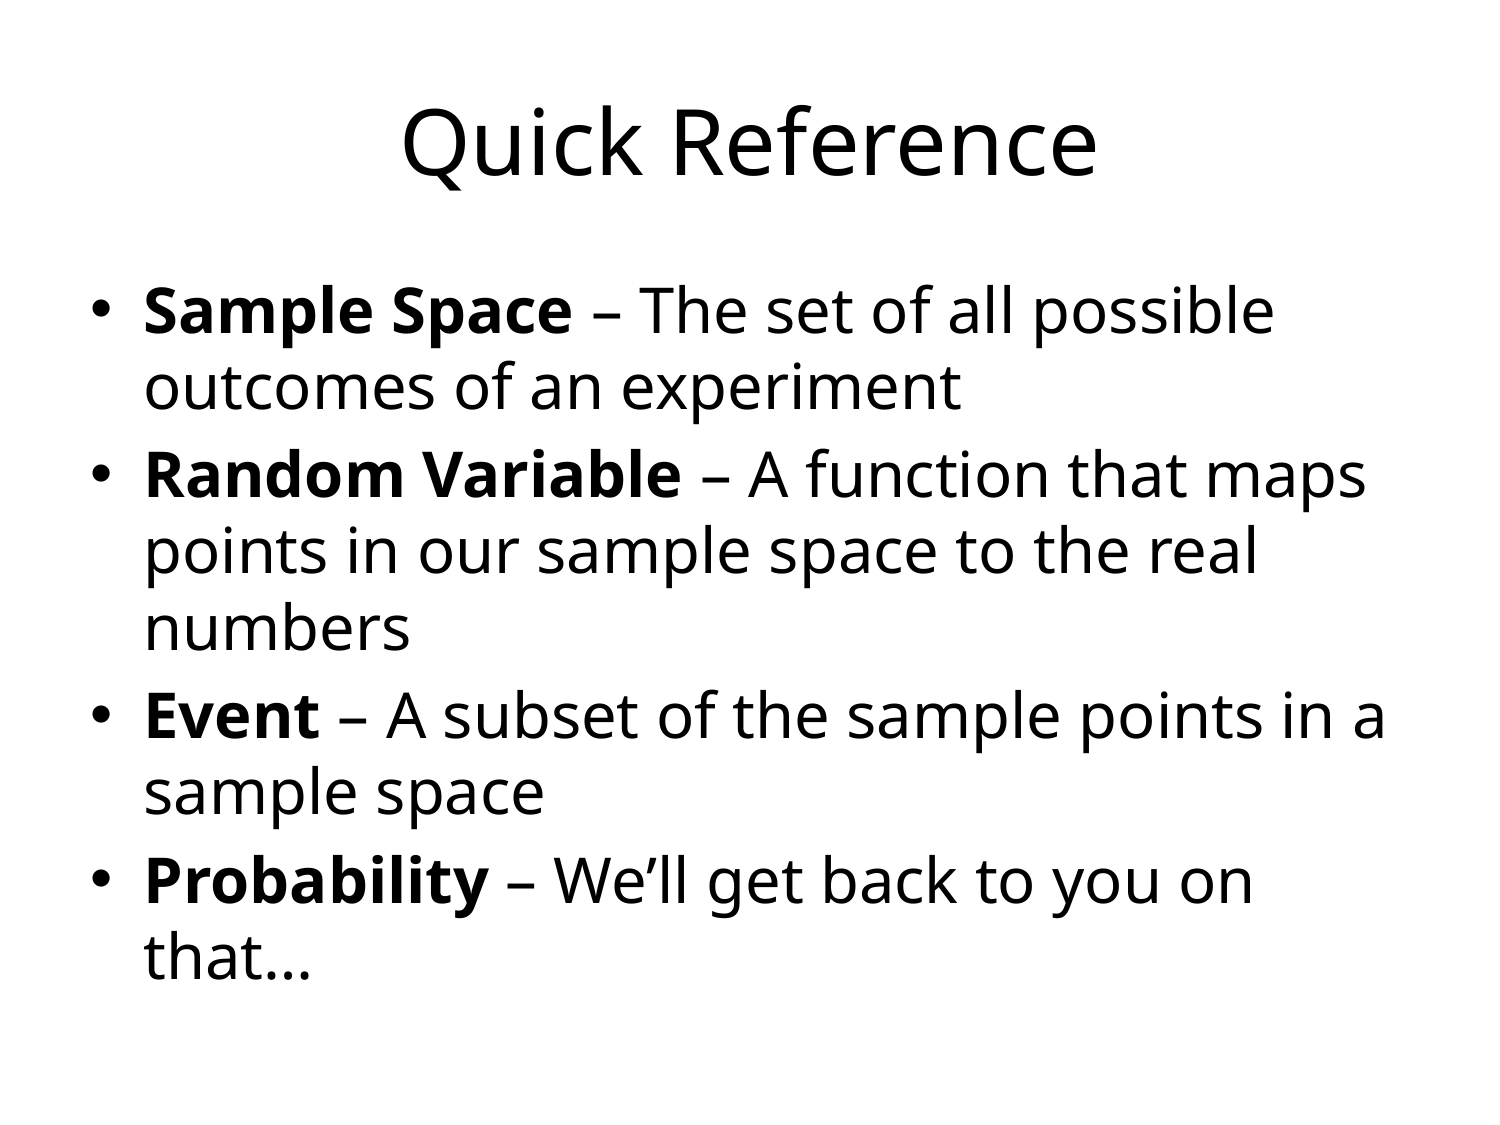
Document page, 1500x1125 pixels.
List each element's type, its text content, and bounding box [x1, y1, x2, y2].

list Sample Space – The set of all possible outcomes of an experiment Random Variable – A function that maps points in our sample space to the real numbers Event – A subset of the sample points in a sample space Probability – We’ll get back to you on that… [75, 262, 1425, 1005]
title Quick Reference [75, 45, 1425, 233]
